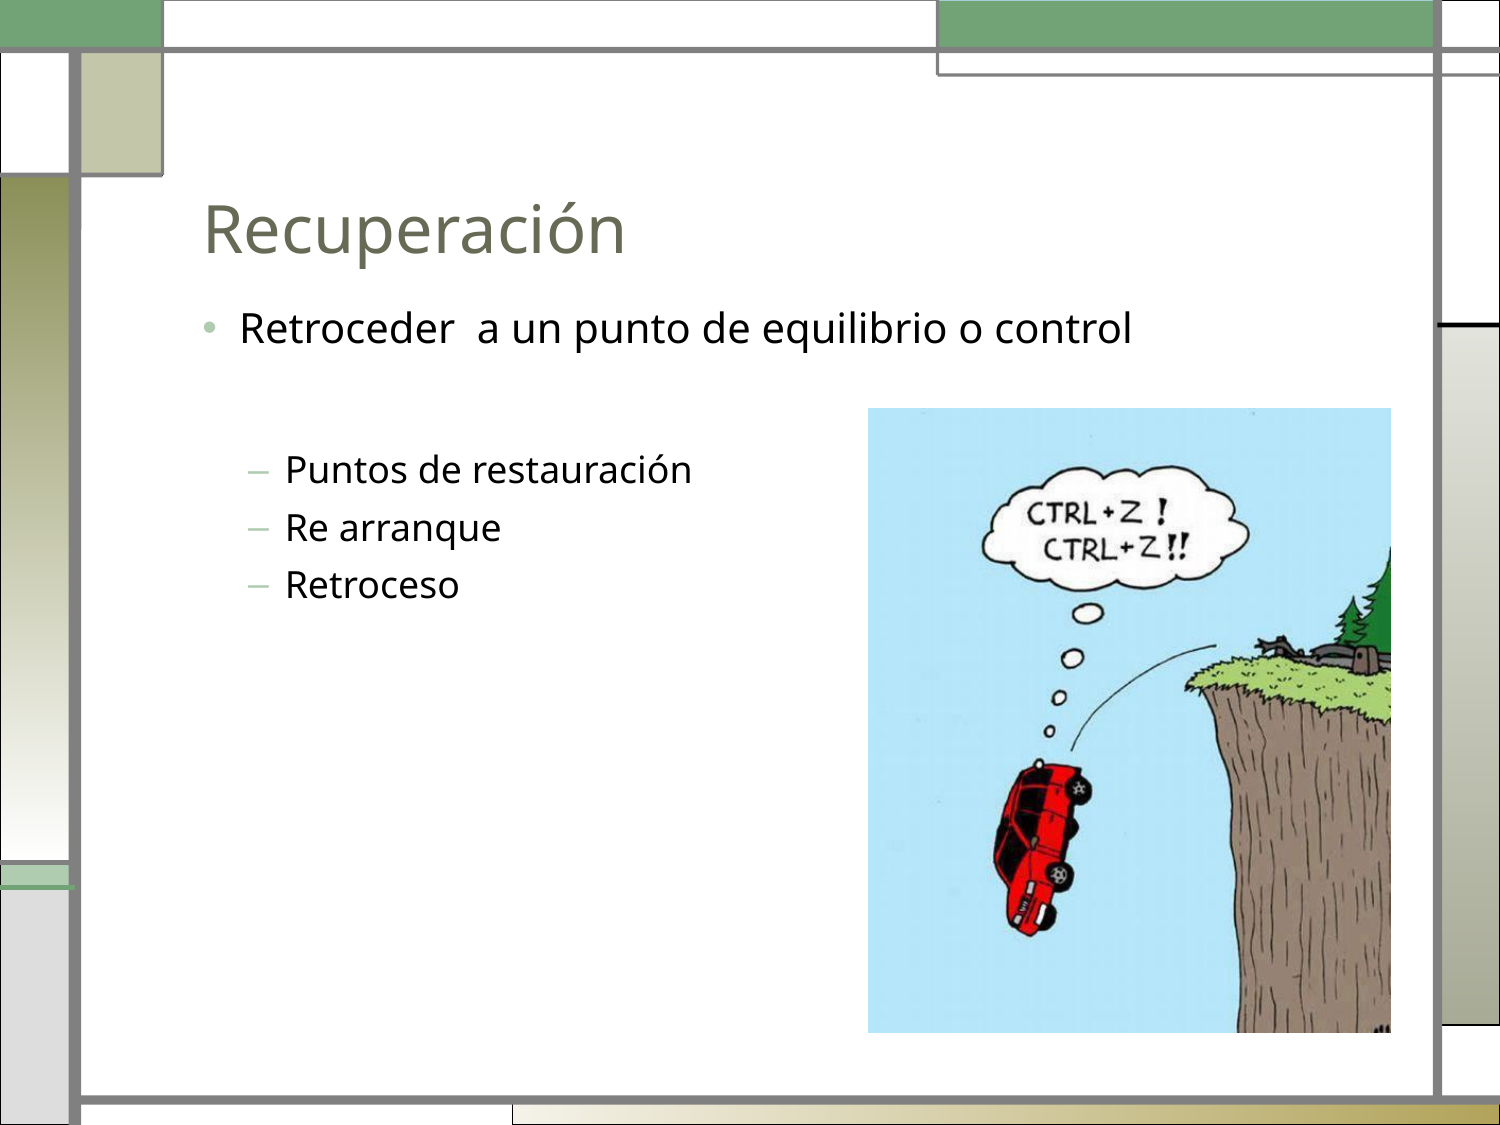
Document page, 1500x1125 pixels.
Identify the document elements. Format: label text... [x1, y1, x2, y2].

list Retroceder a un punto de equilibrio o control Puntos de restauración Re arranque Retroceso [187, 299, 1369, 988]
picture [868, 408, 1391, 1033]
title Recuperación [187, 87, 1369, 275]
